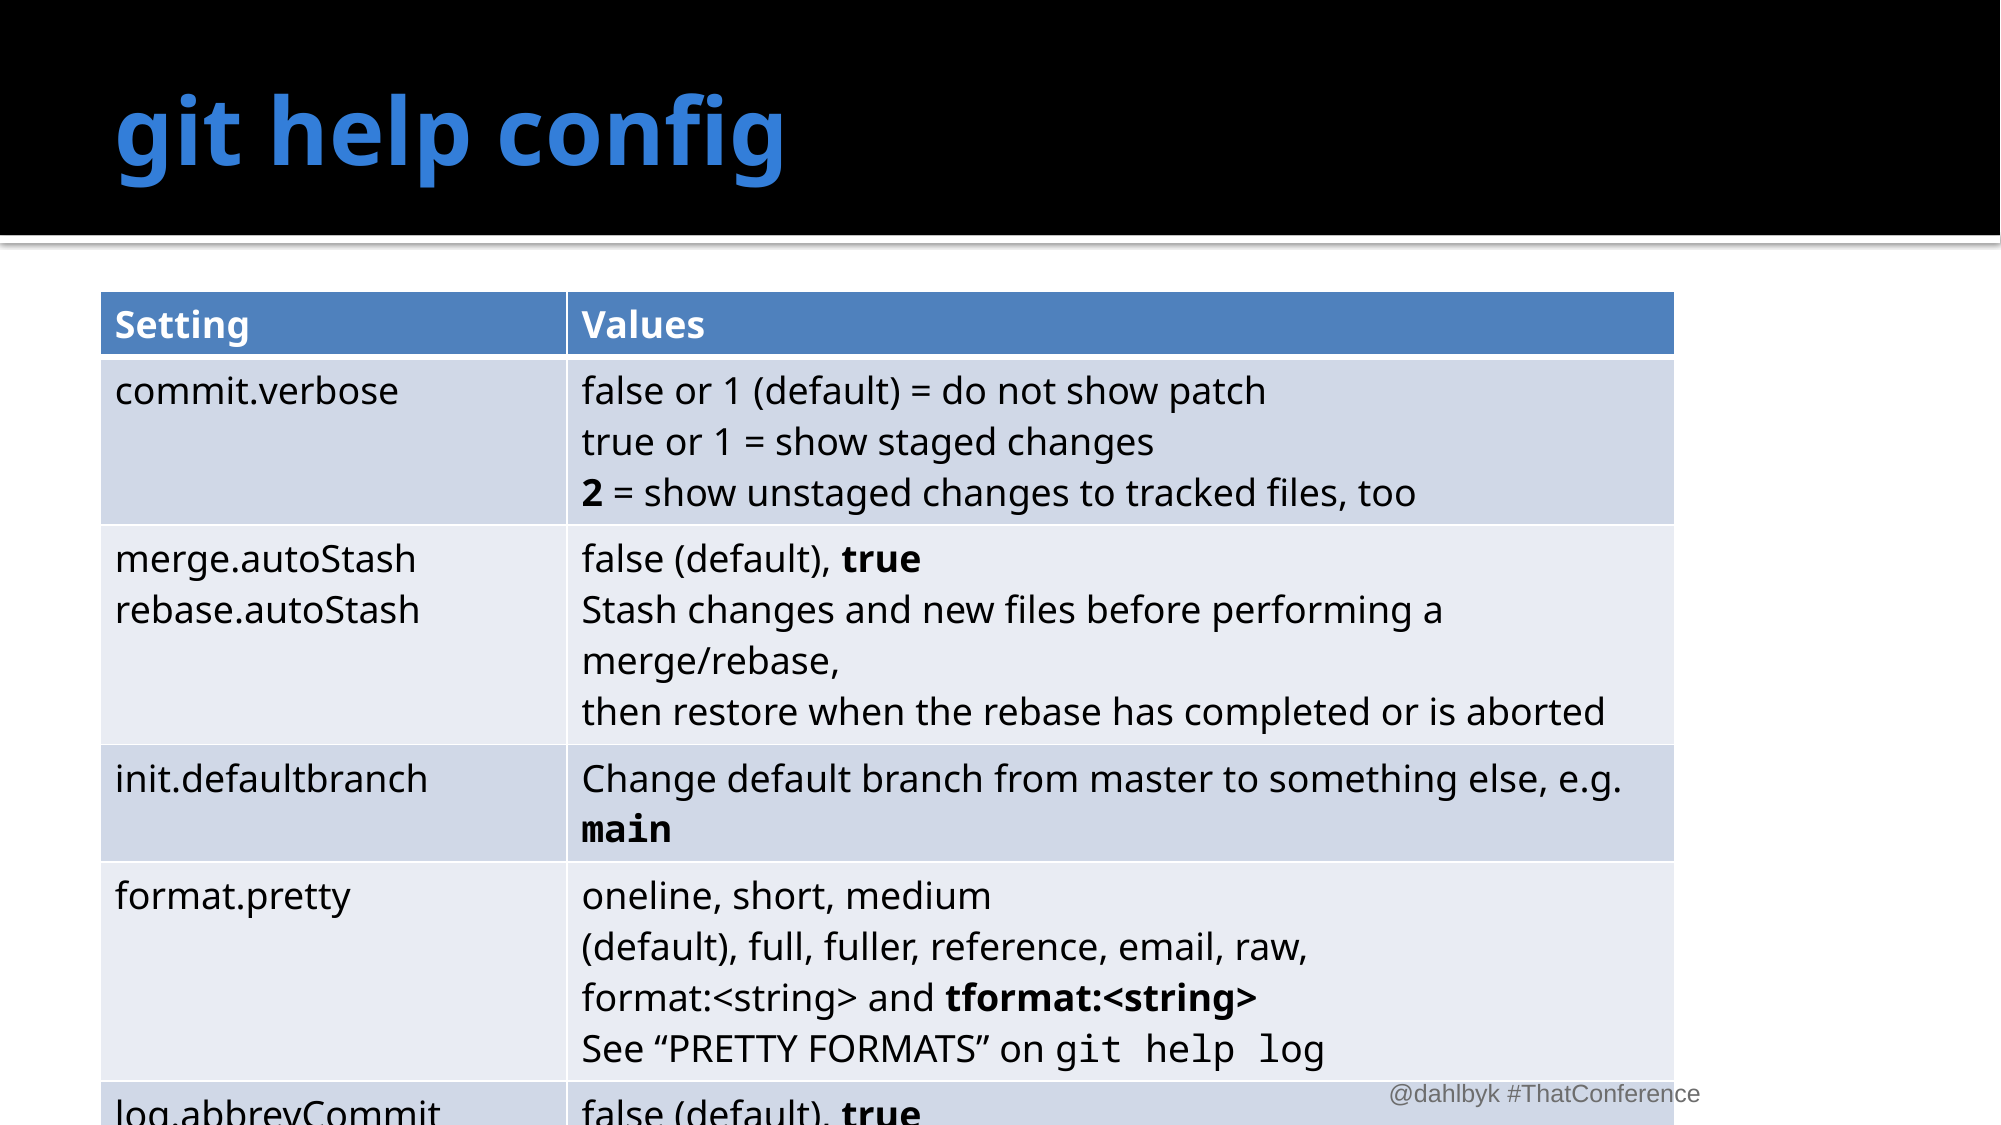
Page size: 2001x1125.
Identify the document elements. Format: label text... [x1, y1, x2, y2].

table_header Values [568, 292, 1674, 354]
title git help config [99, 25, 1900, 231]
table_cell false (default), true [568, 1082, 1674, 1125]
table_cell log.abbrevCommit [101, 1082, 566, 1125]
table_cell format.pretty [101, 863, 566, 1080]
table_cell merge.autoStash rebase.autoStash [101, 526, 566, 744]
slide_number @dahlbyk #ThatConference [1325, 1062, 1717, 1108]
table_header Setting [101, 292, 566, 354]
table_cell false or 1 (default) = do not show patch true or 1 = show staged changes 2 = show unstaged changes to tracked files, too [568, 360, 1674, 524]
table_cell init.defaultbranch [101, 745, 566, 861]
table_cell false (default), true Stash changes and new files before performing a merge/rebase, then restore when the rebase has completed or is aborted [568, 526, 1674, 744]
table_cell oneline, short, medium (default), full, fuller, reference, email, raw, format:<string> and tformat:<string> See “PRETTY FORMATS” on git help log [568, 863, 1674, 1080]
table_cell commit.verbose [101, 360, 566, 524]
table_cell Change default branch from master to something else, e.g. main [568, 745, 1674, 861]
